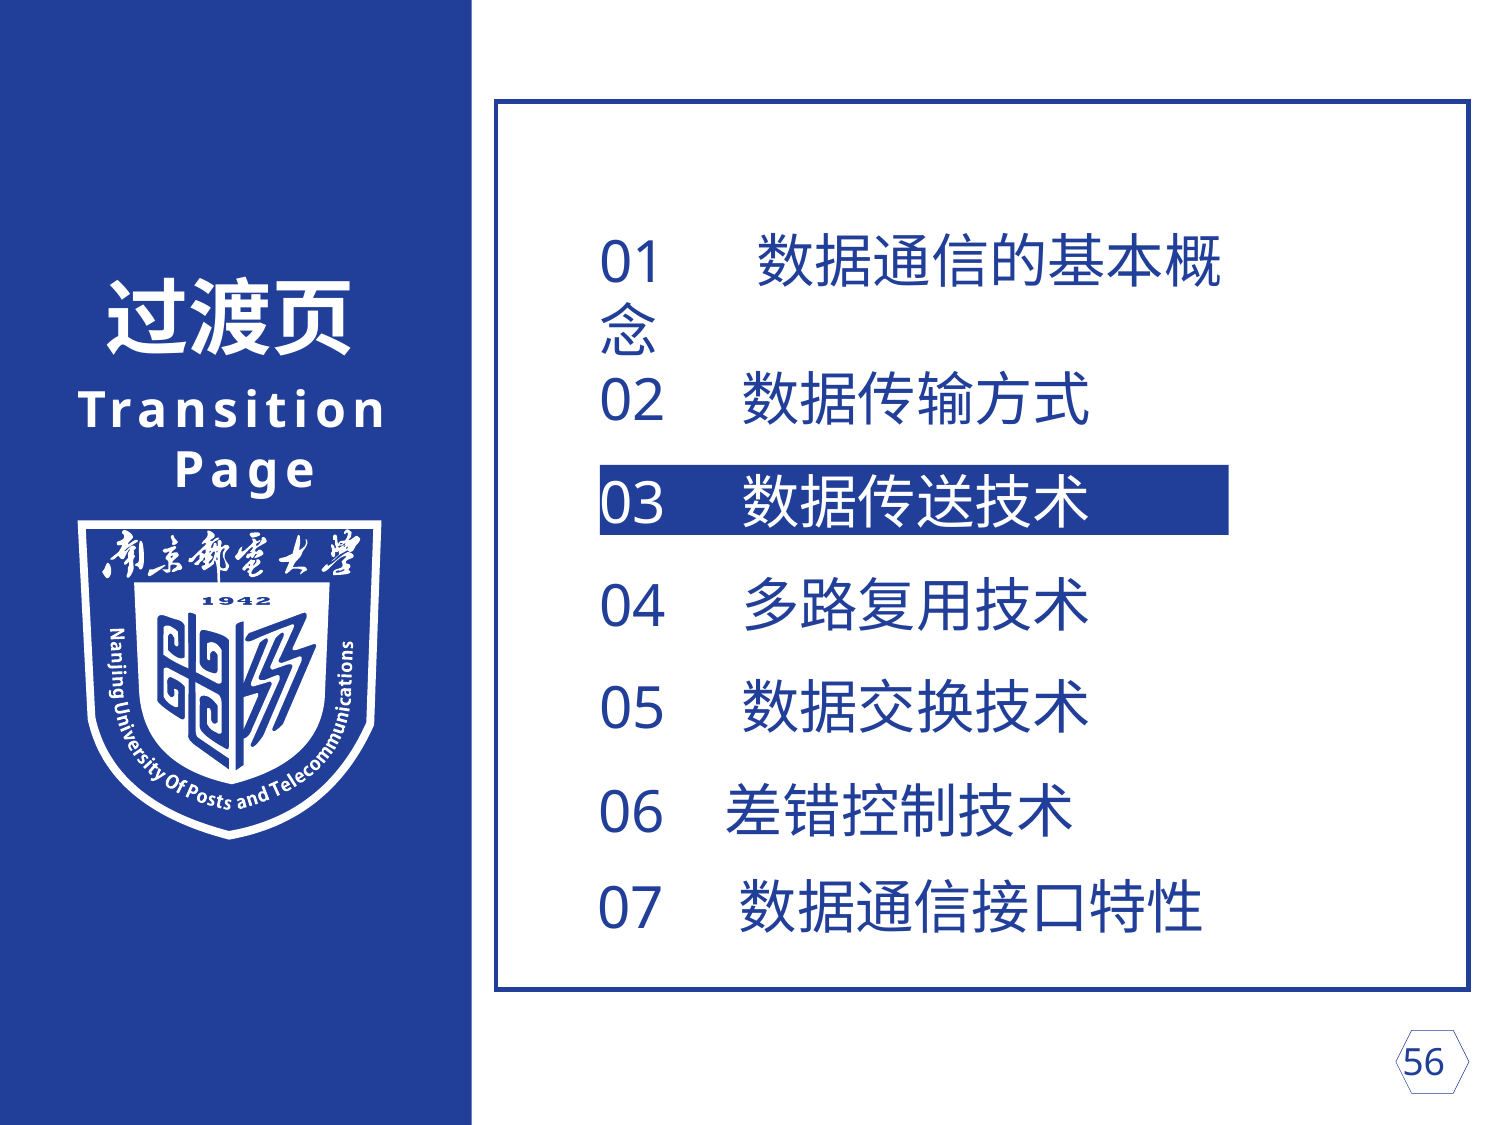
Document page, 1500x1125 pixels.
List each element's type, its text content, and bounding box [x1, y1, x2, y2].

text_box 01 数据通信的基本概念 [599, 224, 1272, 365]
text_box 06 差错控制技术 [598, 773, 1228, 844]
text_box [77, 520, 382, 840]
text_box 02 数据传输方式 [599, 362, 1229, 433]
text_box [495, 101, 1469, 991]
text_box 过渡页 [0, 257, 461, 373]
text_box 05 数据交换技术 [599, 670, 1229, 741]
text_box 07 数据通信接口特性 [597, 870, 1227, 941]
text_box 56 [1363, 1030, 1494, 1092]
text_box 03 数据传送技术 [599, 464, 1229, 535]
text_box 04 多路复用技术 [599, 567, 1229, 638]
text_box Transition Page [31, 373, 457, 506]
text_box [0, 0, 473, 1125]
